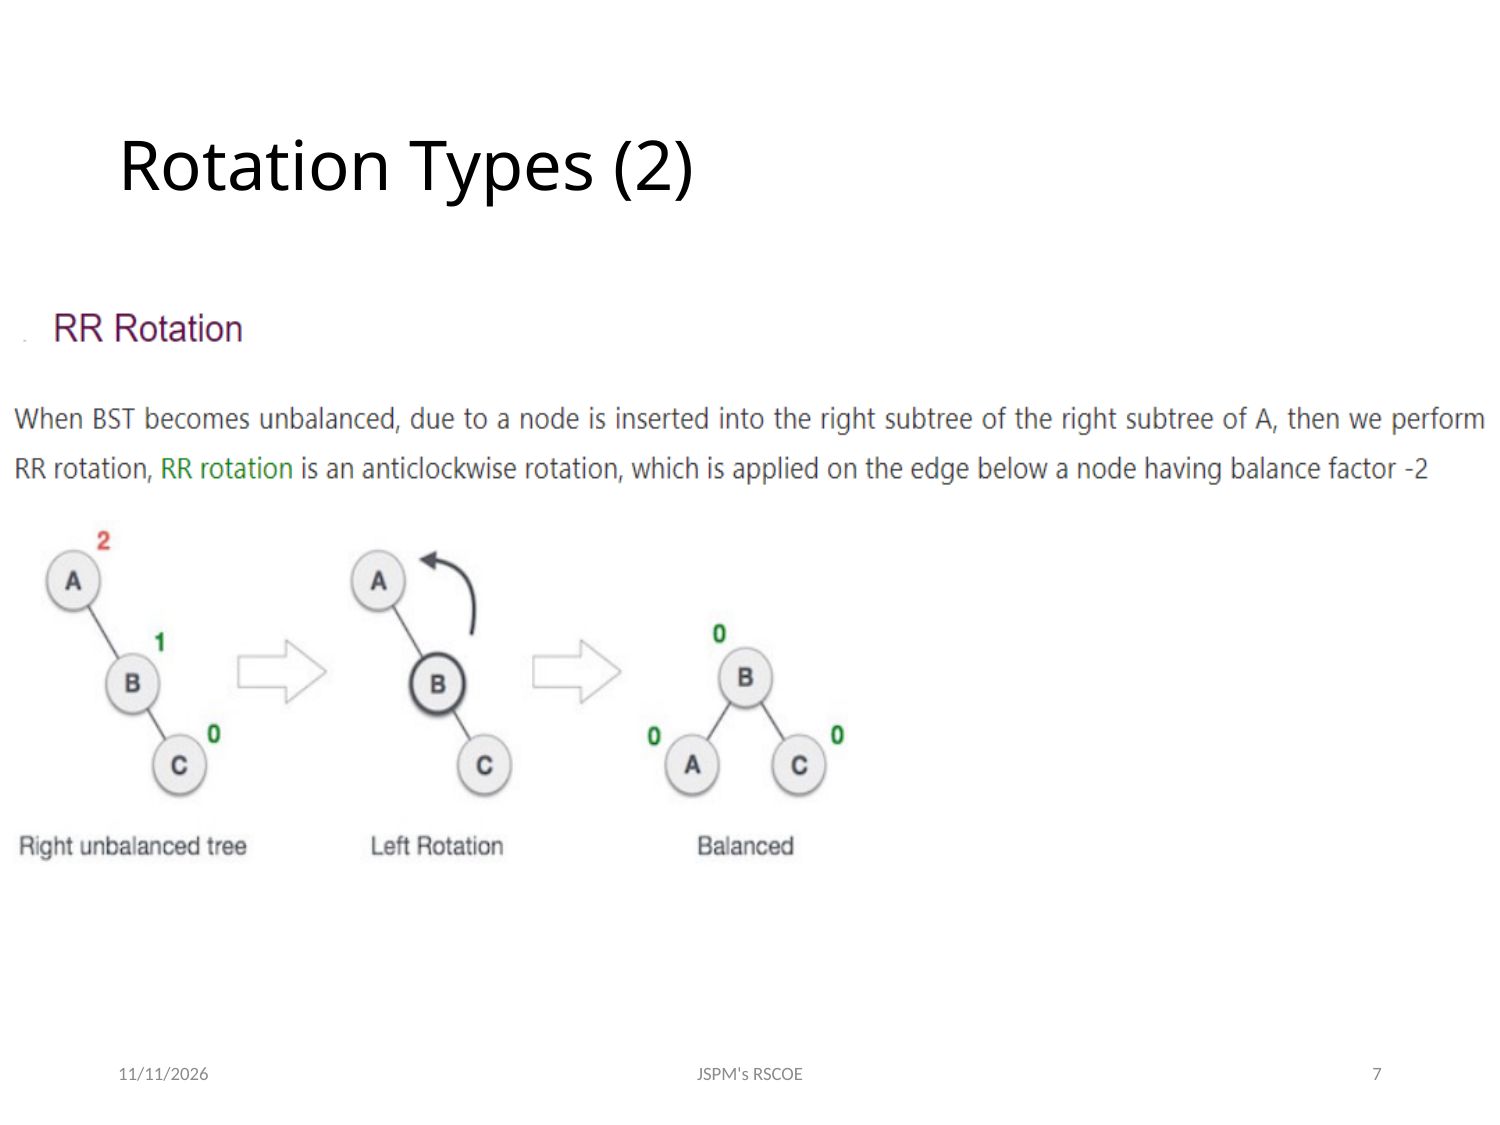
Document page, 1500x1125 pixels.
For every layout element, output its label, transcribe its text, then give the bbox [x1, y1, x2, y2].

footer JSPM's RSCOE [496, 1042, 1004, 1103]
title Rotation Types (2) [103, 59, 1397, 278]
slide_number 7 [1059, 1042, 1397, 1103]
picture [0, 289, 1500, 900]
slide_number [103, 1042, 441, 1103]
